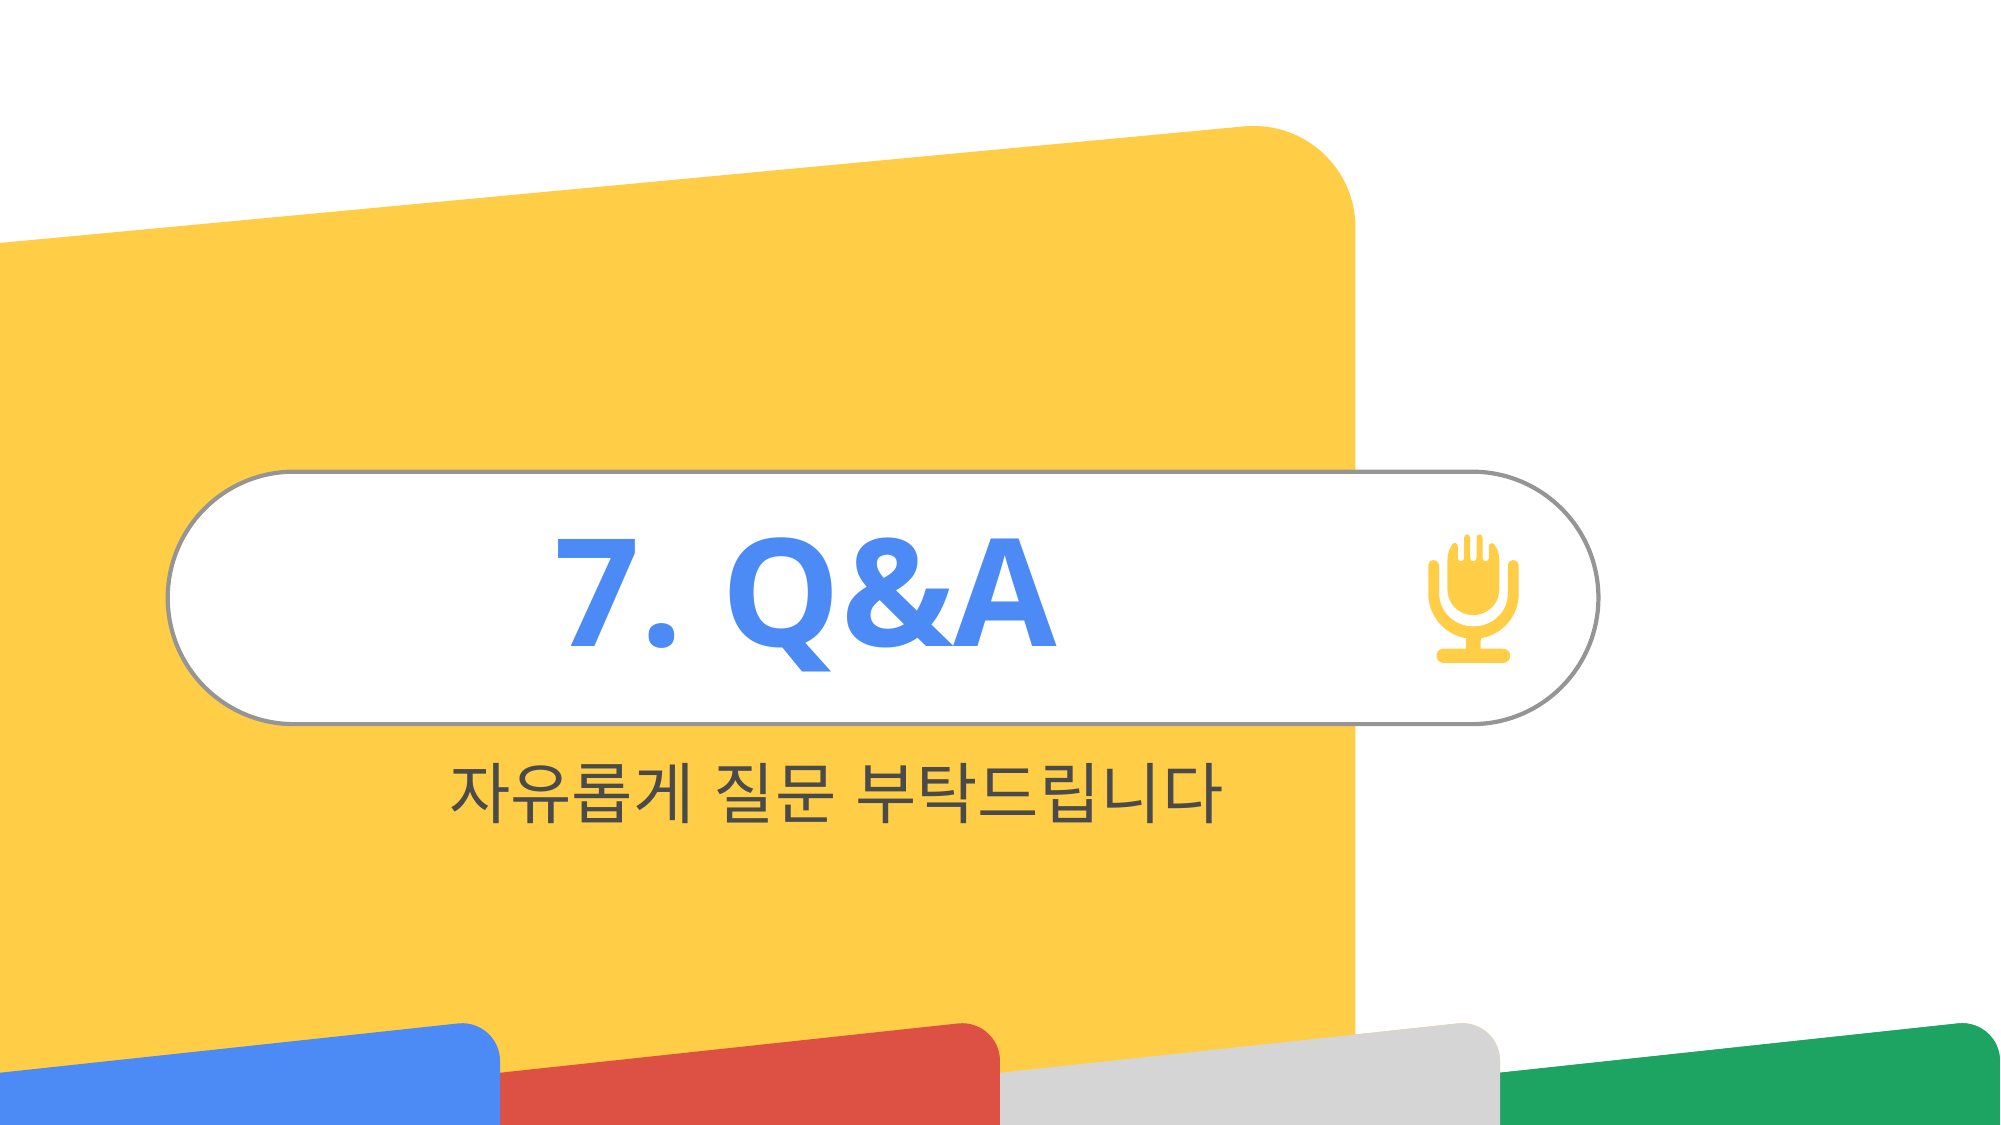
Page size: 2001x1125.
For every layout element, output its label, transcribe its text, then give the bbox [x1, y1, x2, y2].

list 자유롭게 질문 부탁드립니다 [318, 752, 1356, 999]
title 7. Q&A [256, 471, 1356, 725]
